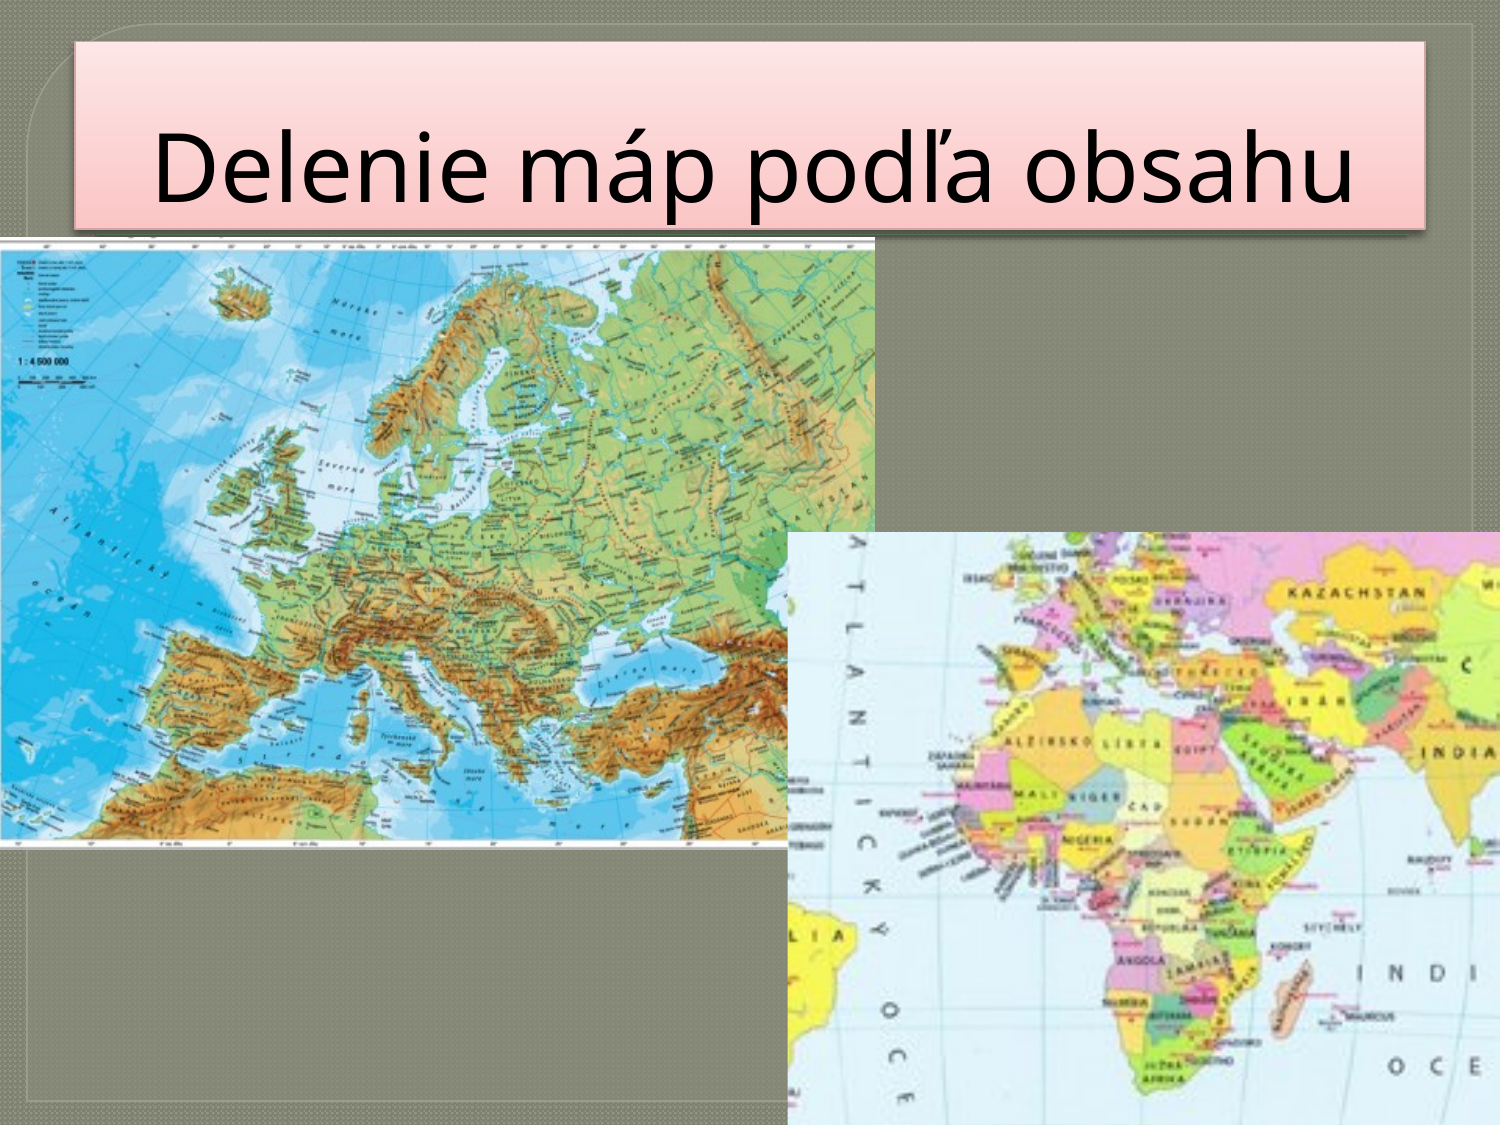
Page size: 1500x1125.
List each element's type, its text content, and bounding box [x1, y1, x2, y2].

picture [0, 237, 1500, 1125]
title Delenie máp podľa obsahu [74, 41, 1426, 230]
